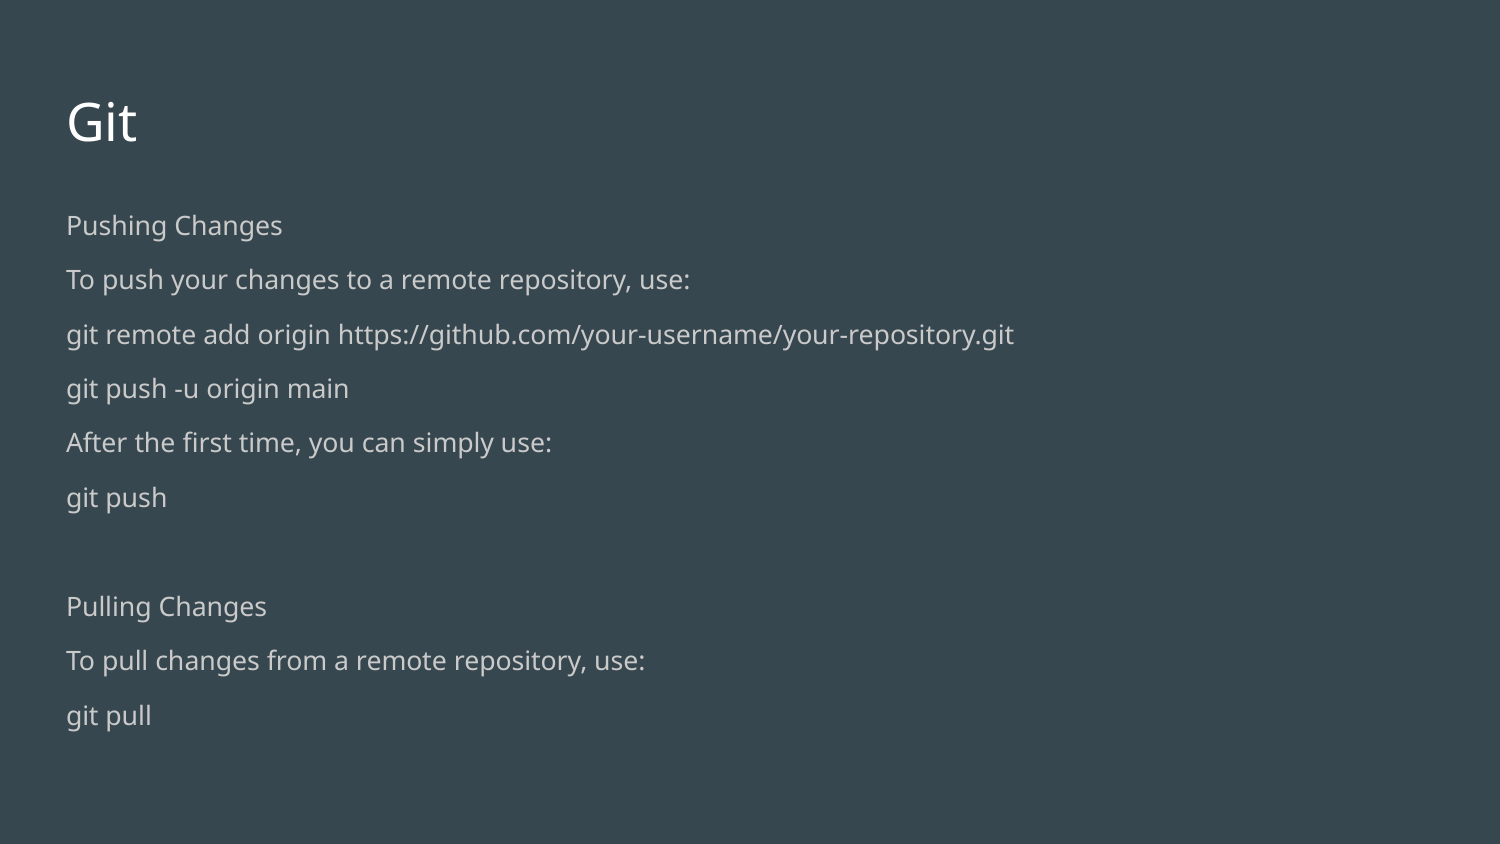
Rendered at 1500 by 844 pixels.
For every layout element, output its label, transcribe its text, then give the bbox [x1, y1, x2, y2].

title Git [51, 72, 1449, 167]
list Pushing Changes To push your changes to a remote repository, use: git remote add origin https://github.com/your-username/your-repository.git git push -u origin main After the first time, you can simply use: git push Pulling Changes To pull changes from a remote repository, use: git pull [51, 189, 1449, 750]
